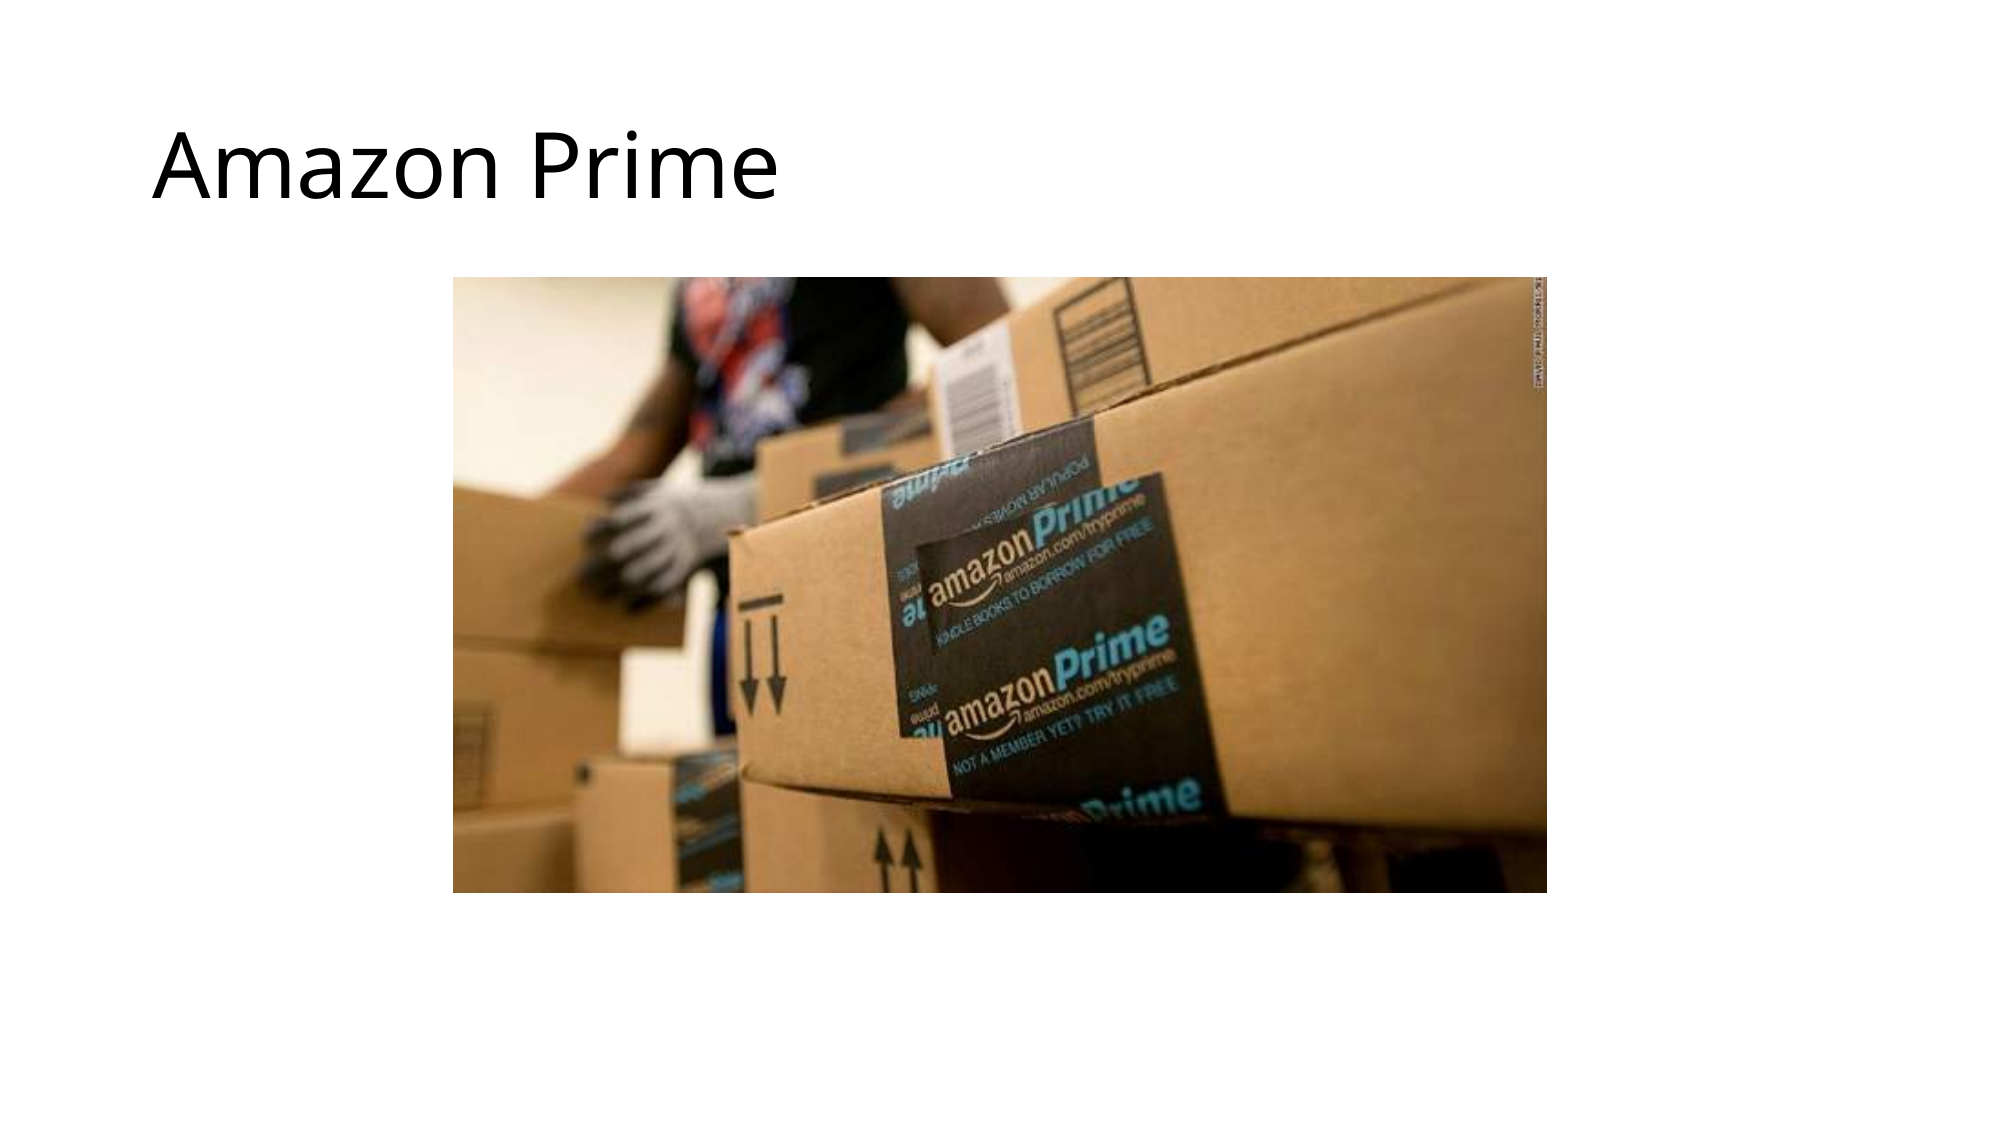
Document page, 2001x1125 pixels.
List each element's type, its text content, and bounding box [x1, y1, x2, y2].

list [453, 277, 1547, 893]
title Amazon Prime [137, 59, 1863, 278]
